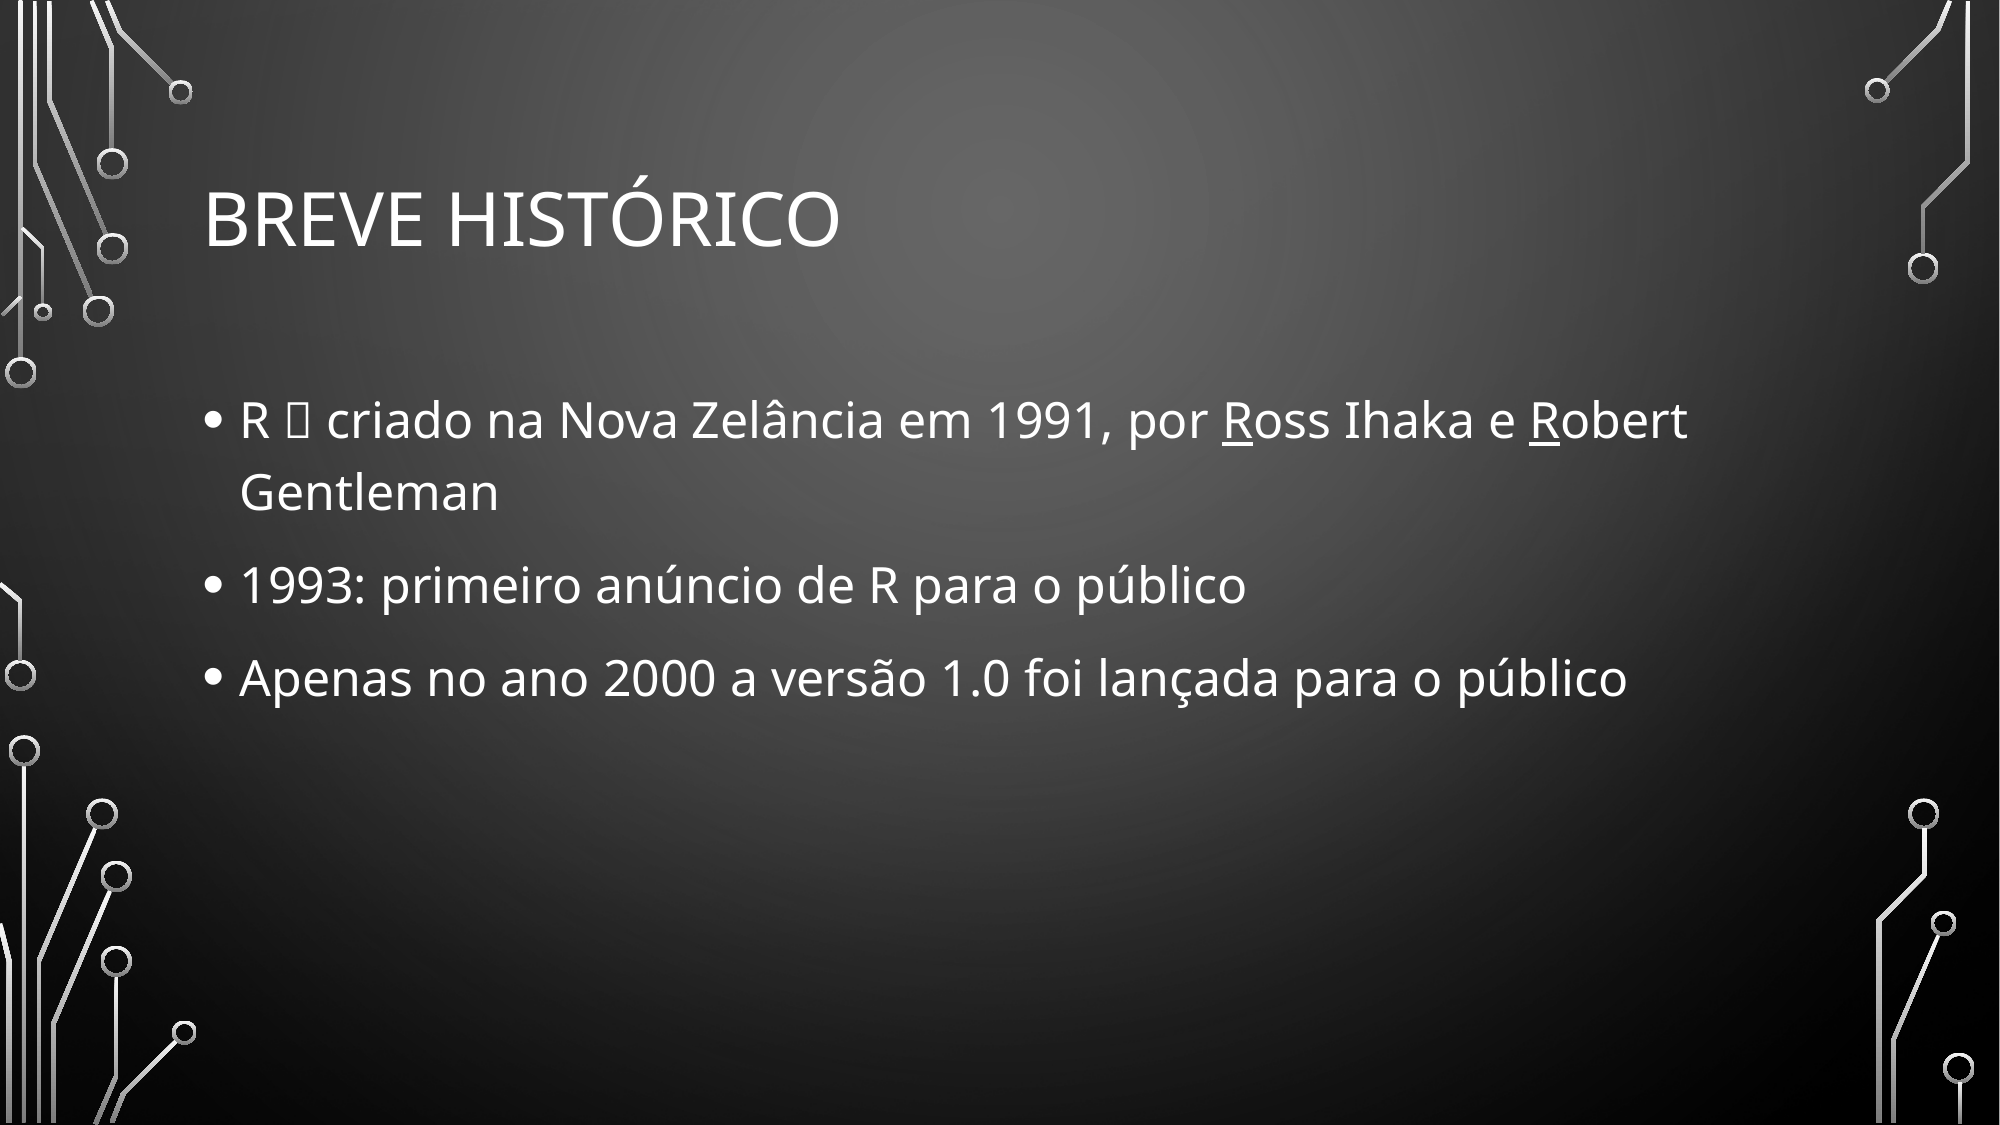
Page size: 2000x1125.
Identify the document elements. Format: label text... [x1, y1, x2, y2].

title Breve histórico [187, 101, 1812, 344]
list R  criado na Nova Zelância em 1991, por Ross Ihaka e Robert Gentleman 1993: primeiro anúncio de R para o público Apenas no ano 2000 a versão 1.0 foi lançada para o público [187, 369, 1812, 950]
